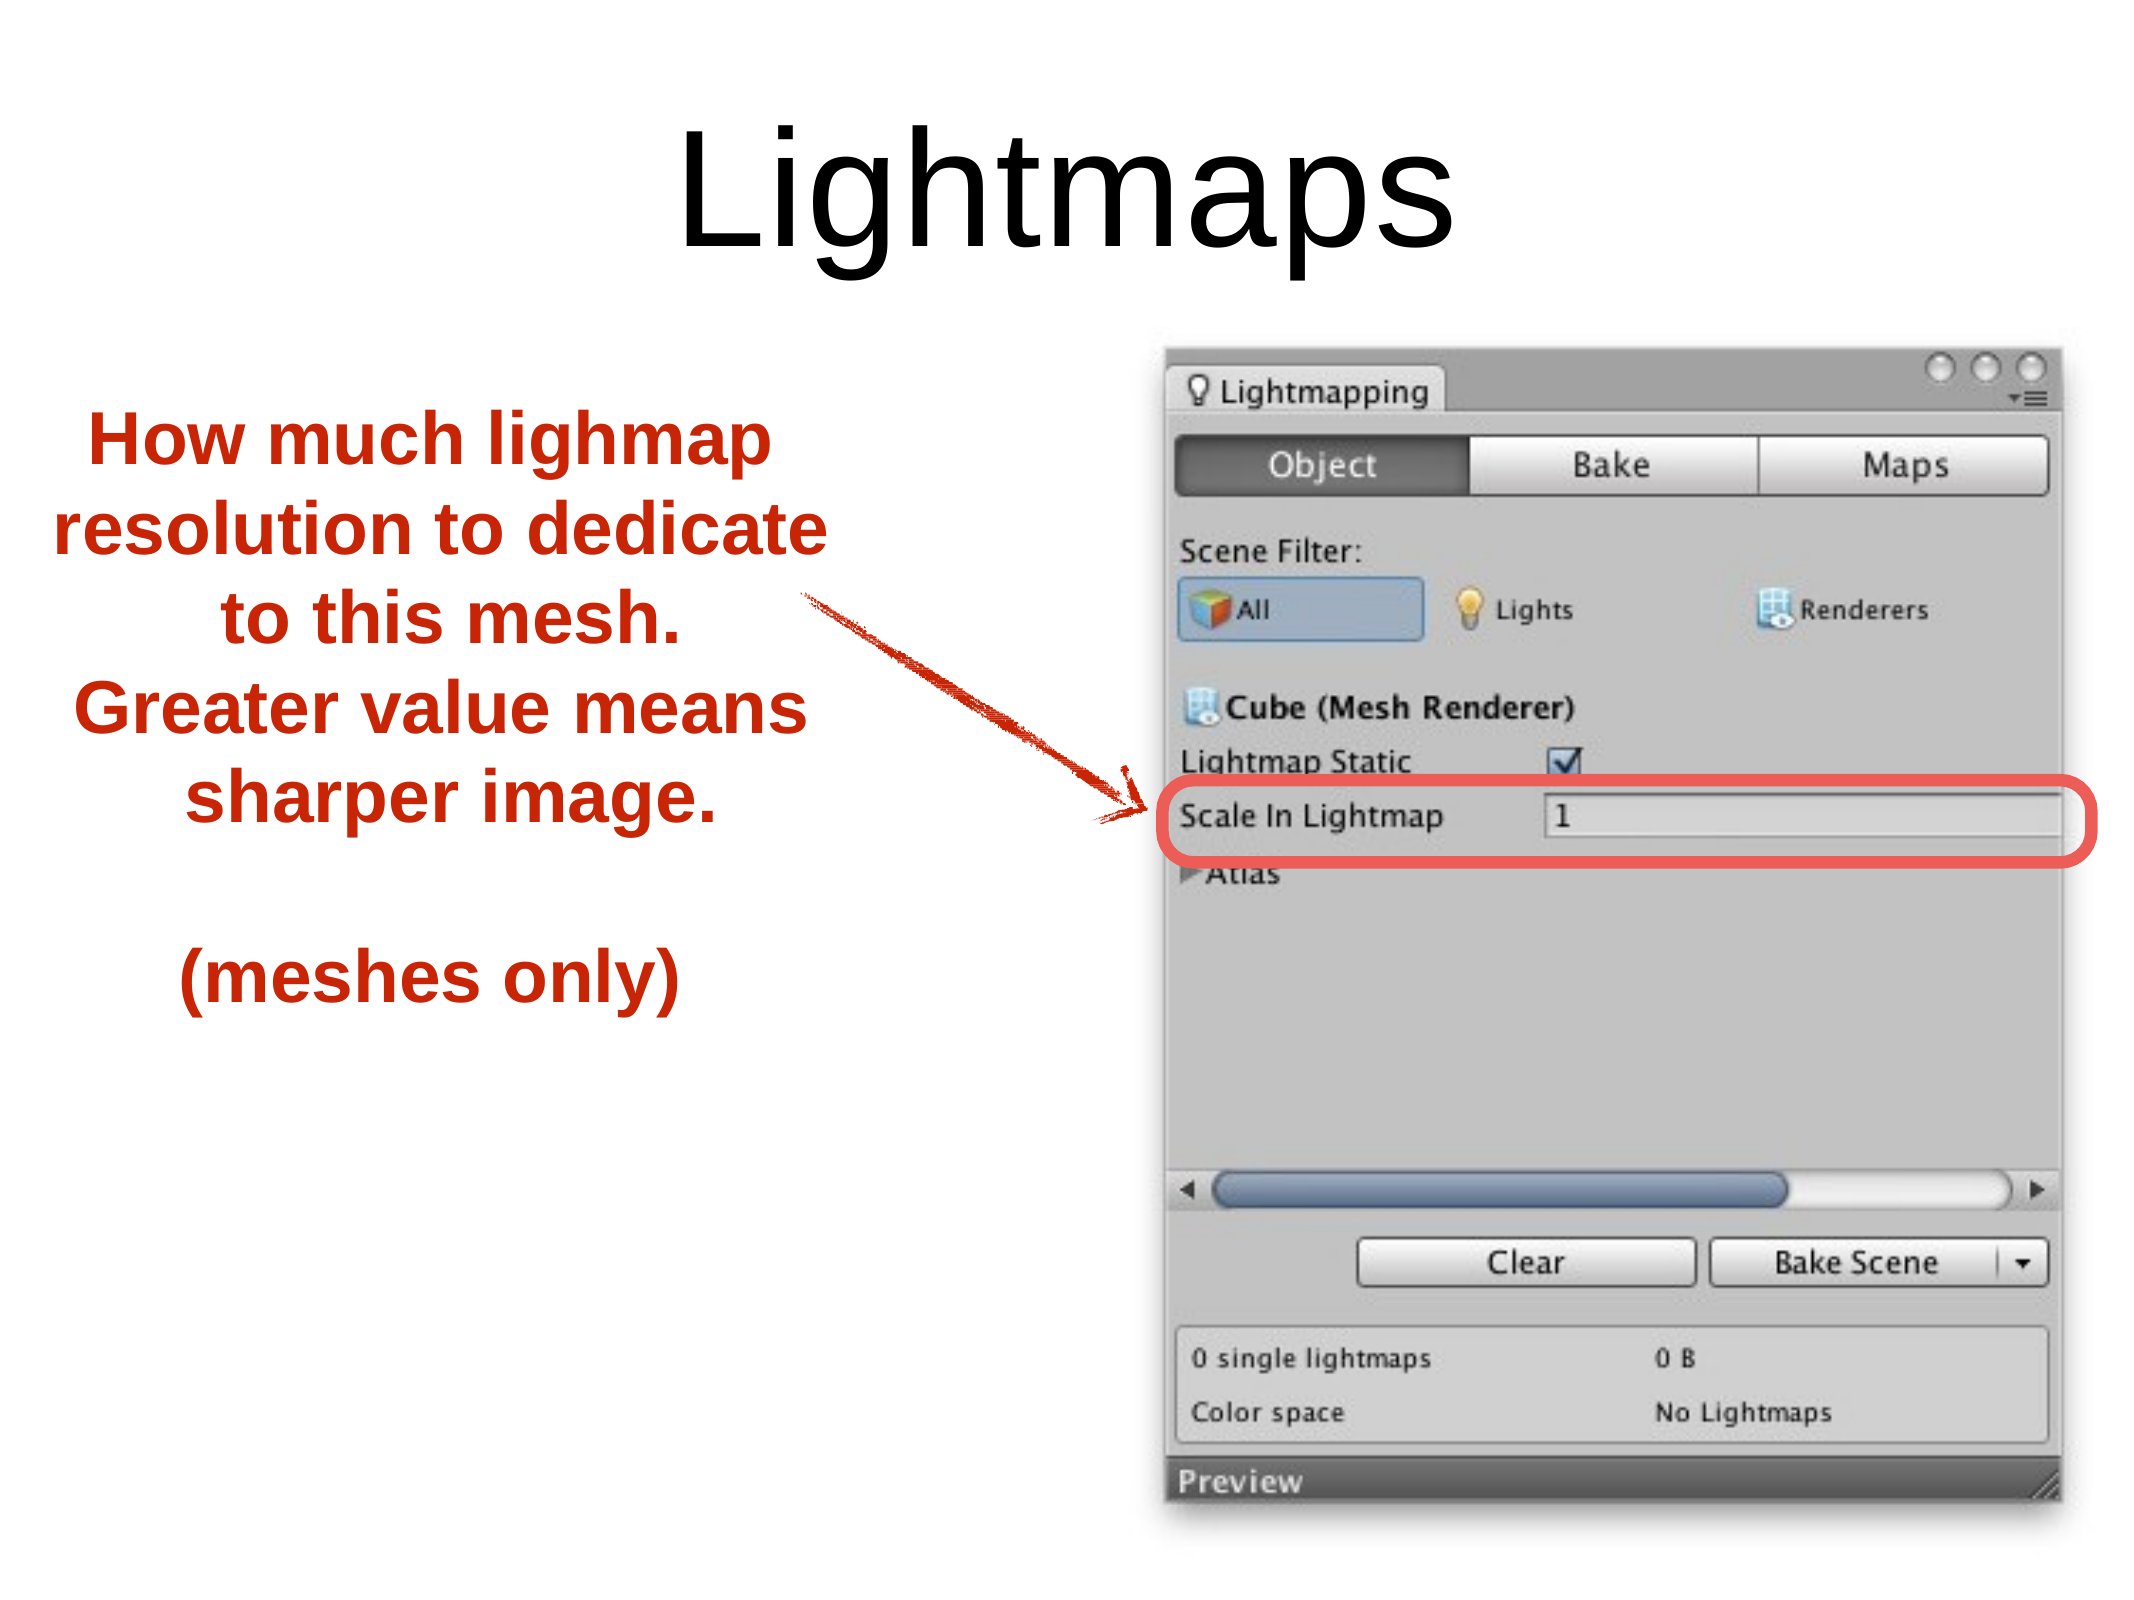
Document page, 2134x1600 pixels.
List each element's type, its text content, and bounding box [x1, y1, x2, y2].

text_box [1162, 780, 2092, 863]
text_box [1090, 765, 1148, 825]
text_box [804, 592, 1090, 786]
text_box [1127, 327, 2102, 1559]
text_box How much lighmap resolution to dedicate to this mesh. Greater value means sharper image. (meshes only) [48, 389, 833, 1018]
title Lightmaps [166, 80, 1967, 348]
